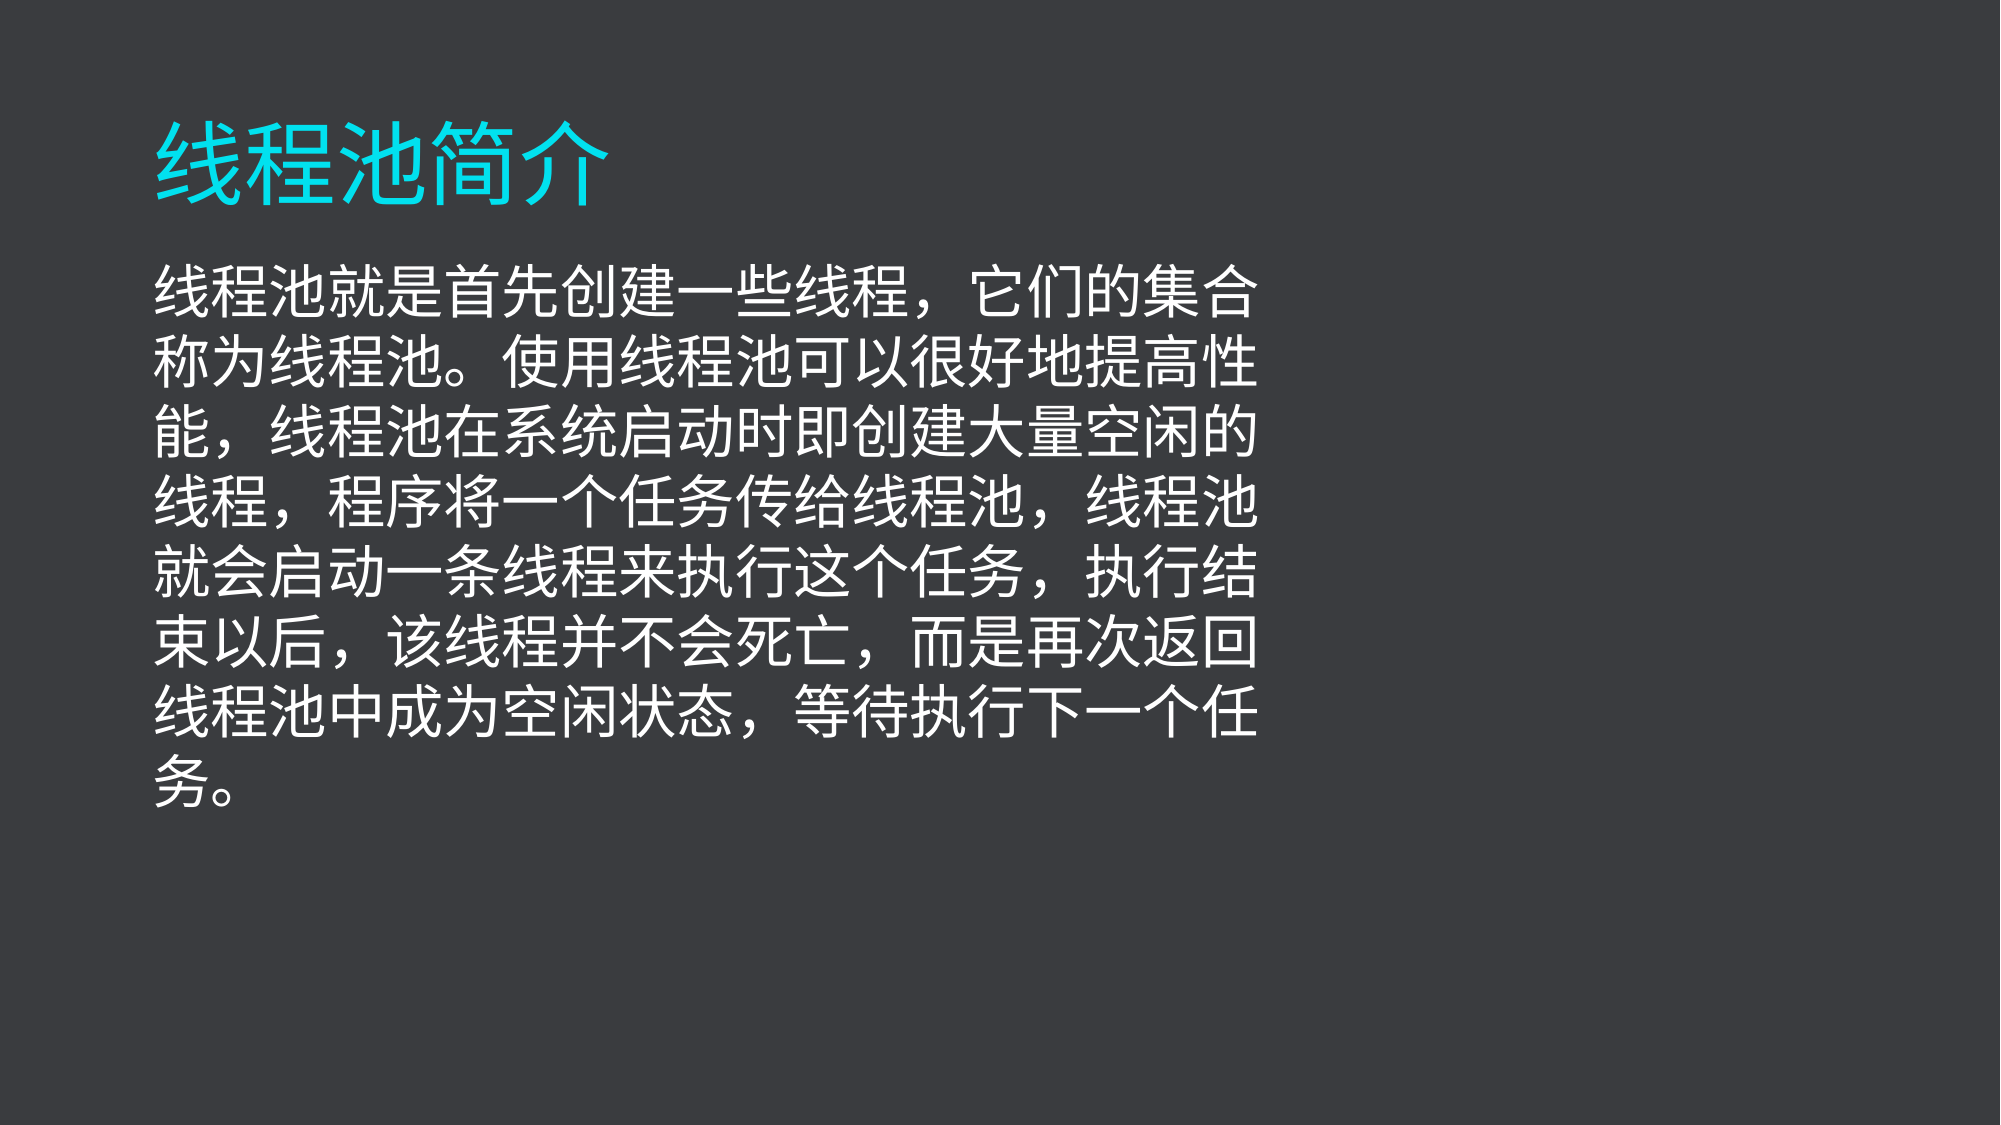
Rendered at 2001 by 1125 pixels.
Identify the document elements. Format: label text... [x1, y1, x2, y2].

text_box 线程池简介 [137, 59, 1863, 278]
text_box 线程池就是首先创建一些线程，它们的集合称为线程池。使用线程池可以很好地提高性能，线程池在系统启动时即创建大量空闲的线程，程序将一个任务传给线程池，线程池就会启动一条线程来执行这个任务，执行结束以后，该线程并不会死亡，而是再次返回线程池中成为空闲状态，等待执行下一个任务。 [137, 278, 1285, 823]
